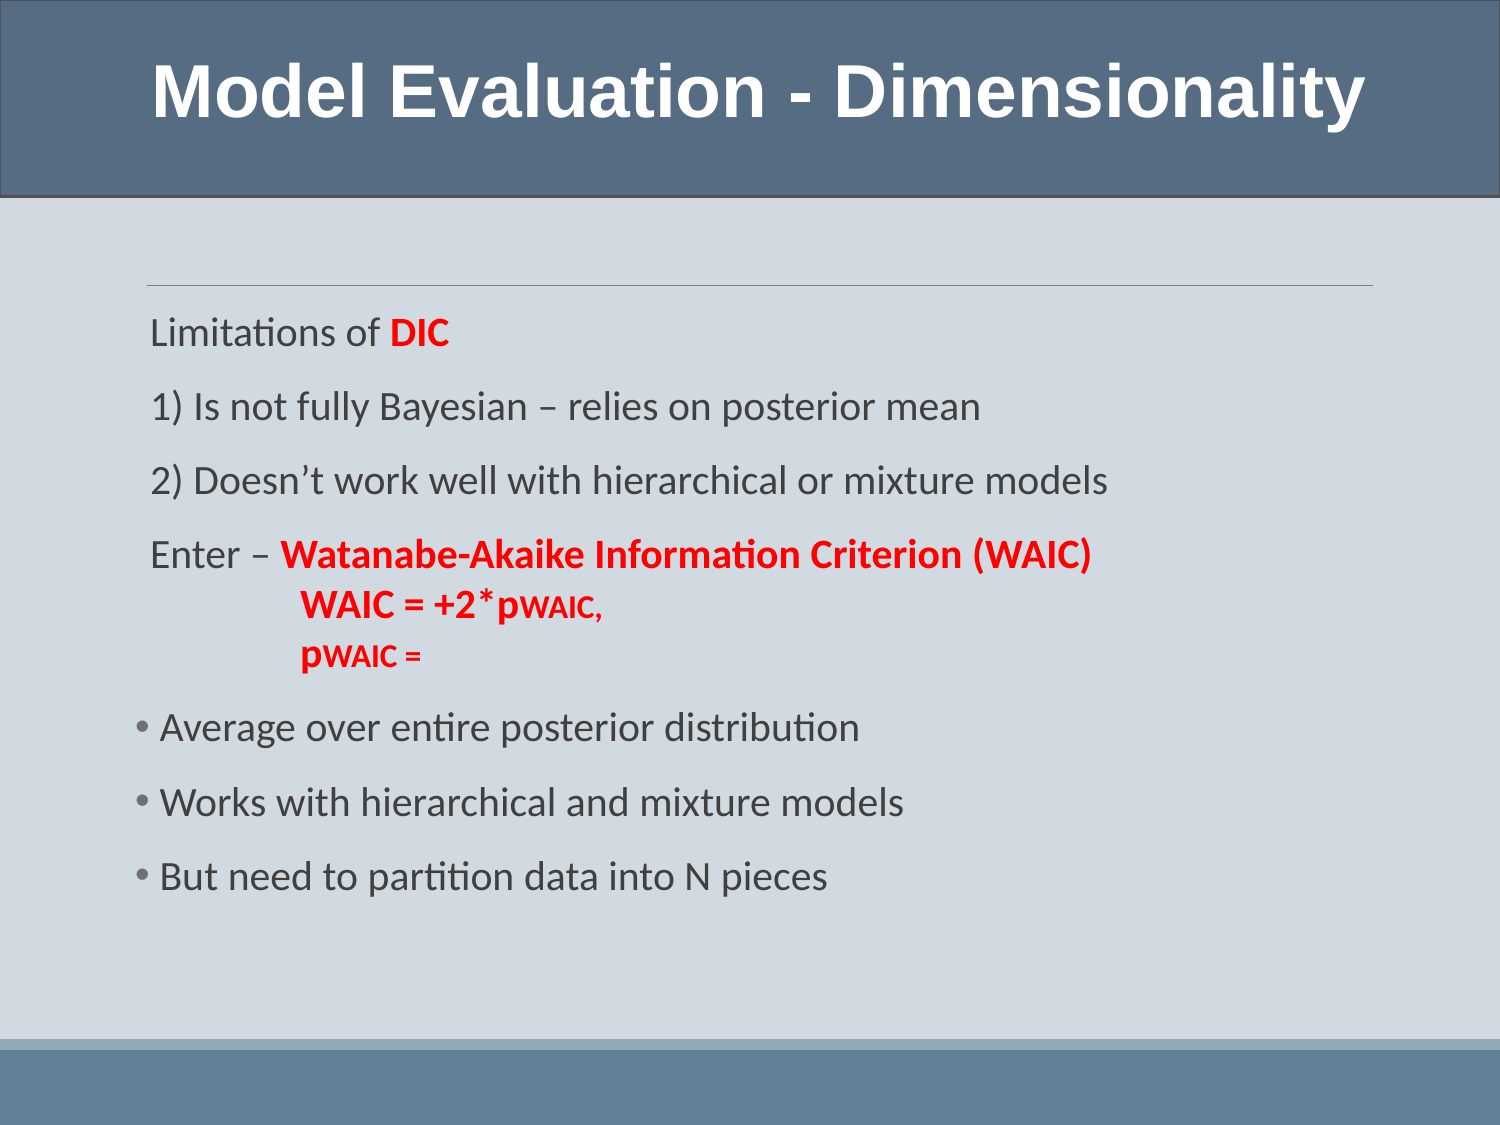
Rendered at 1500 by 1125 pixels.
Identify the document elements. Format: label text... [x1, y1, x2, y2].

text_box [0, 0, 1500, 198]
text_box Model Evaluation - Dimensionality [38, 34, 1482, 140]
